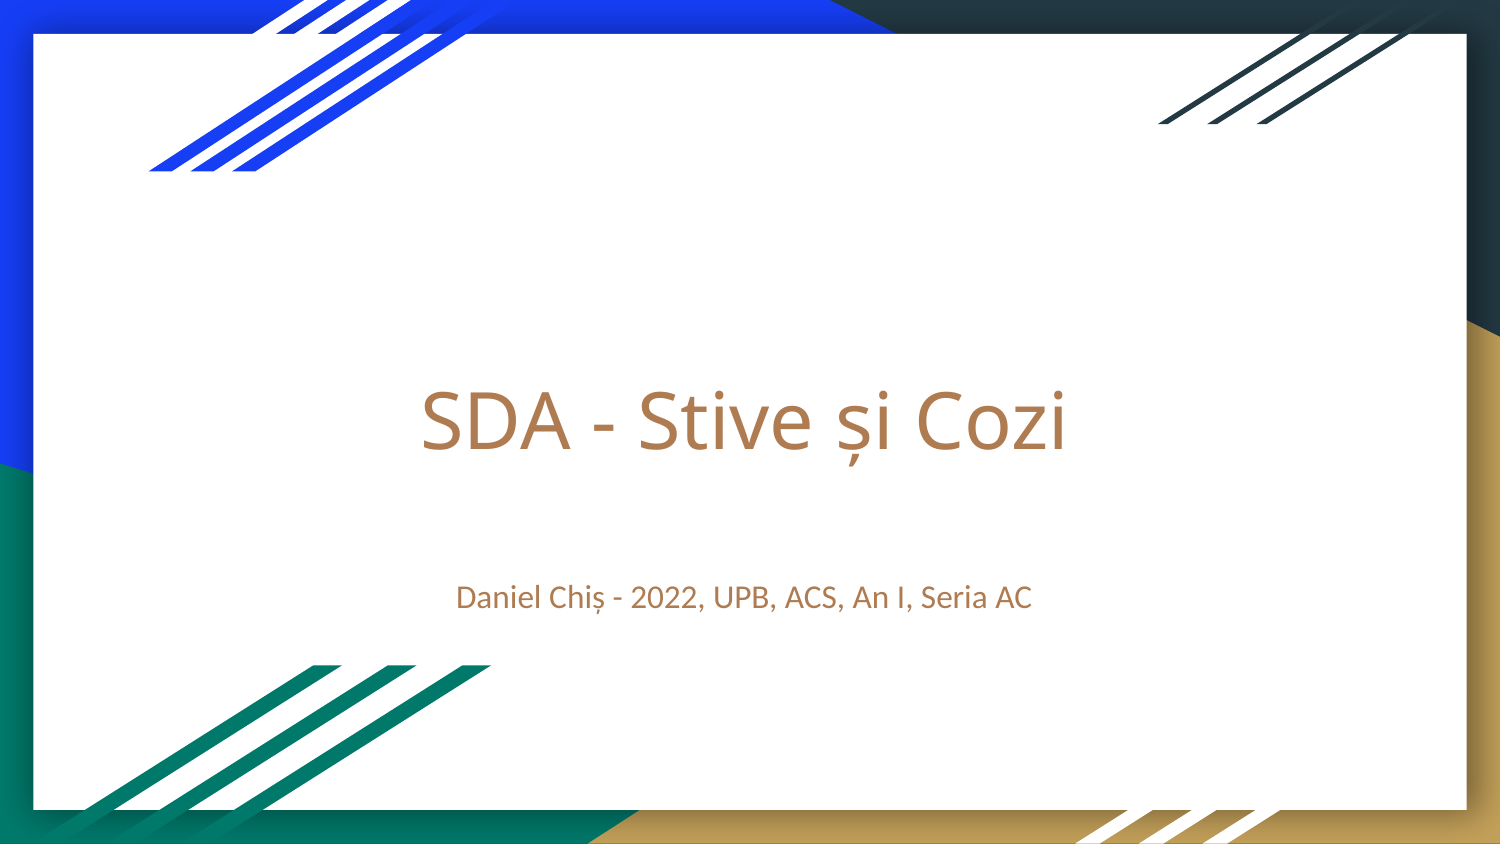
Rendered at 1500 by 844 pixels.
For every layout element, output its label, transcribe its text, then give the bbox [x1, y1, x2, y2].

subtitle Daniel Chiș - 2022, UPB, ACS, An I, Seria AC [304, 559, 1185, 646]
title SDA - Stive și Cozi [304, 298, 1185, 537]
